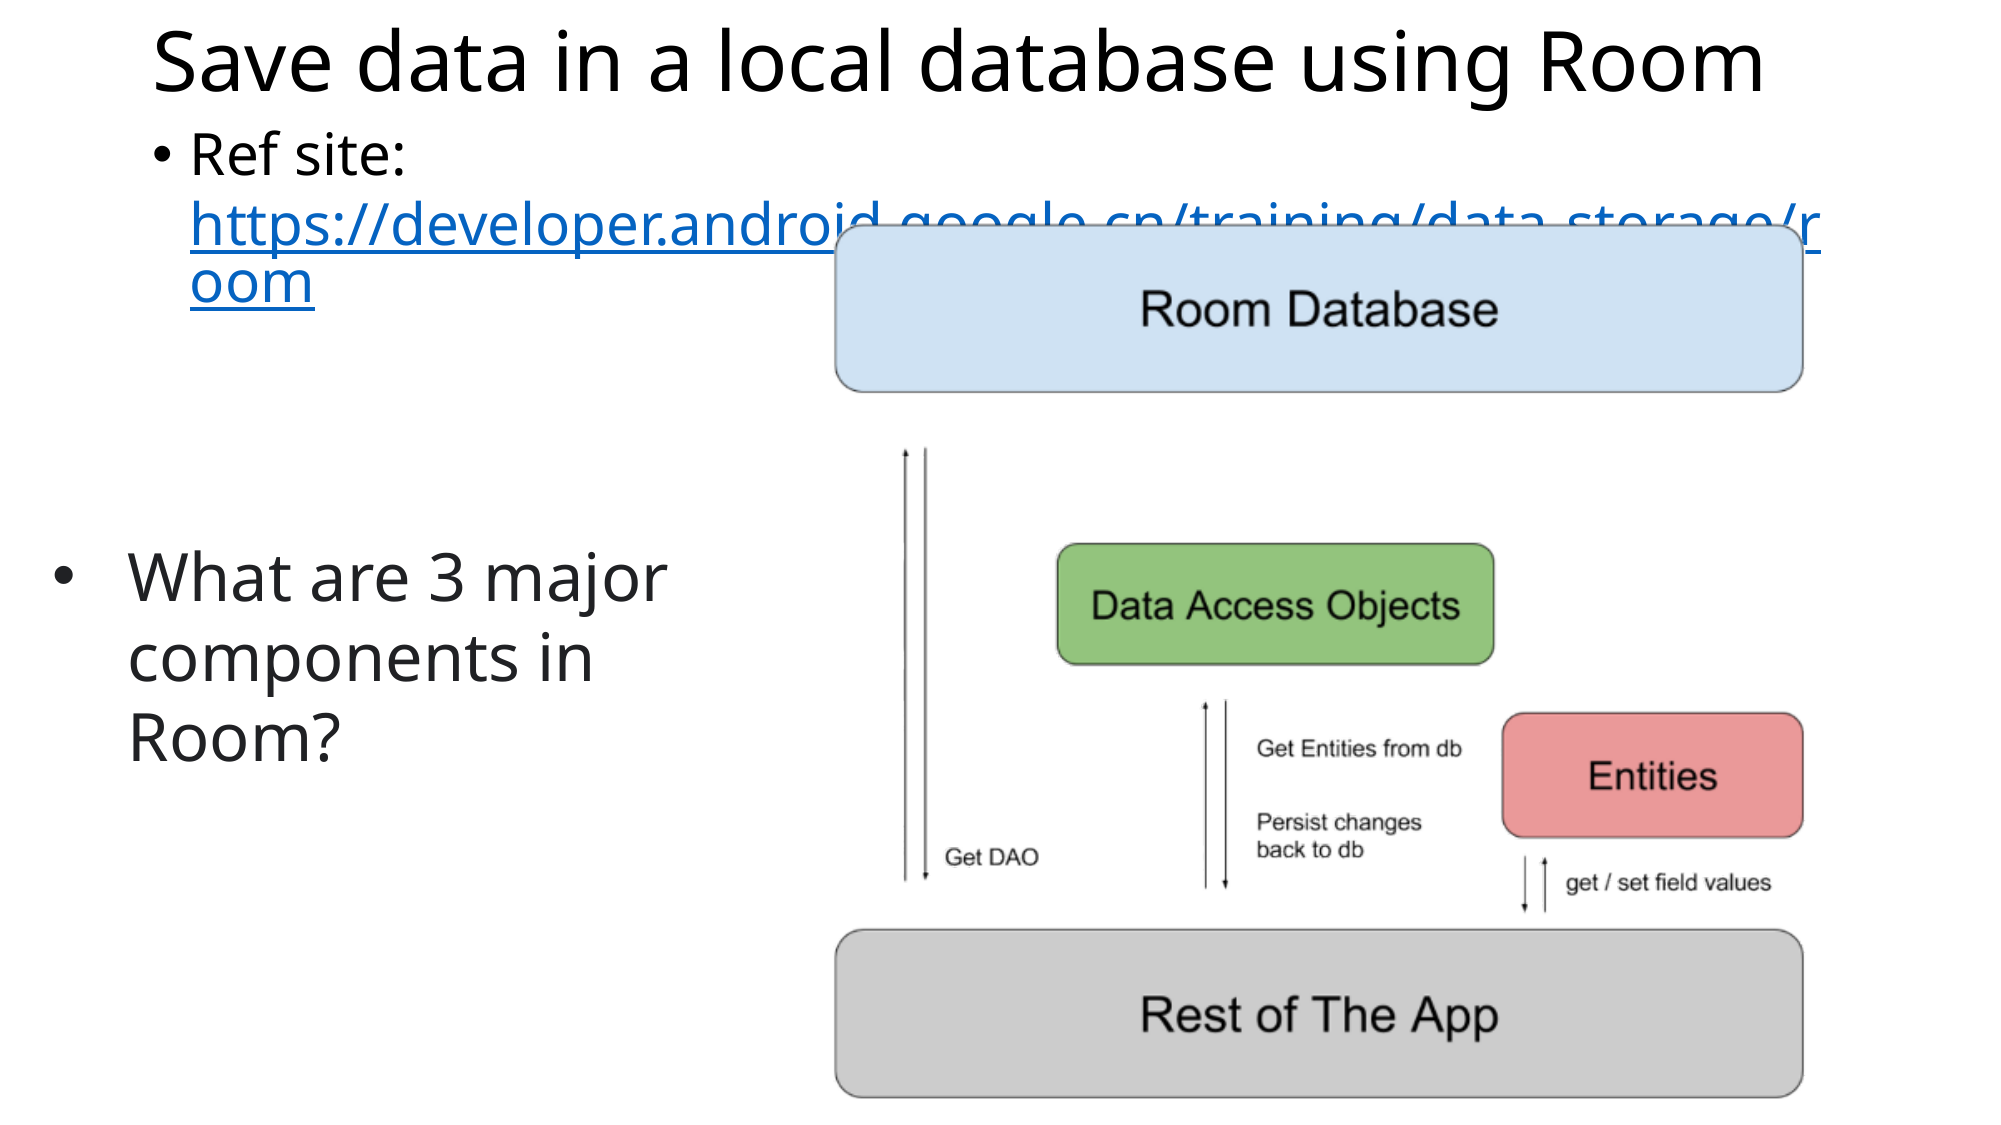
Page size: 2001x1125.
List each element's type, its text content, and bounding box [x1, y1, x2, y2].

text_box What are 3 major components in Room? [38, 527, 800, 782]
picture [826, 212, 1824, 1114]
title Save data in a local database using Room [137, 11, 1863, 117]
list Ref site: https://developer.android.google.cn/training/data-storage/room [137, 117, 1863, 295]
